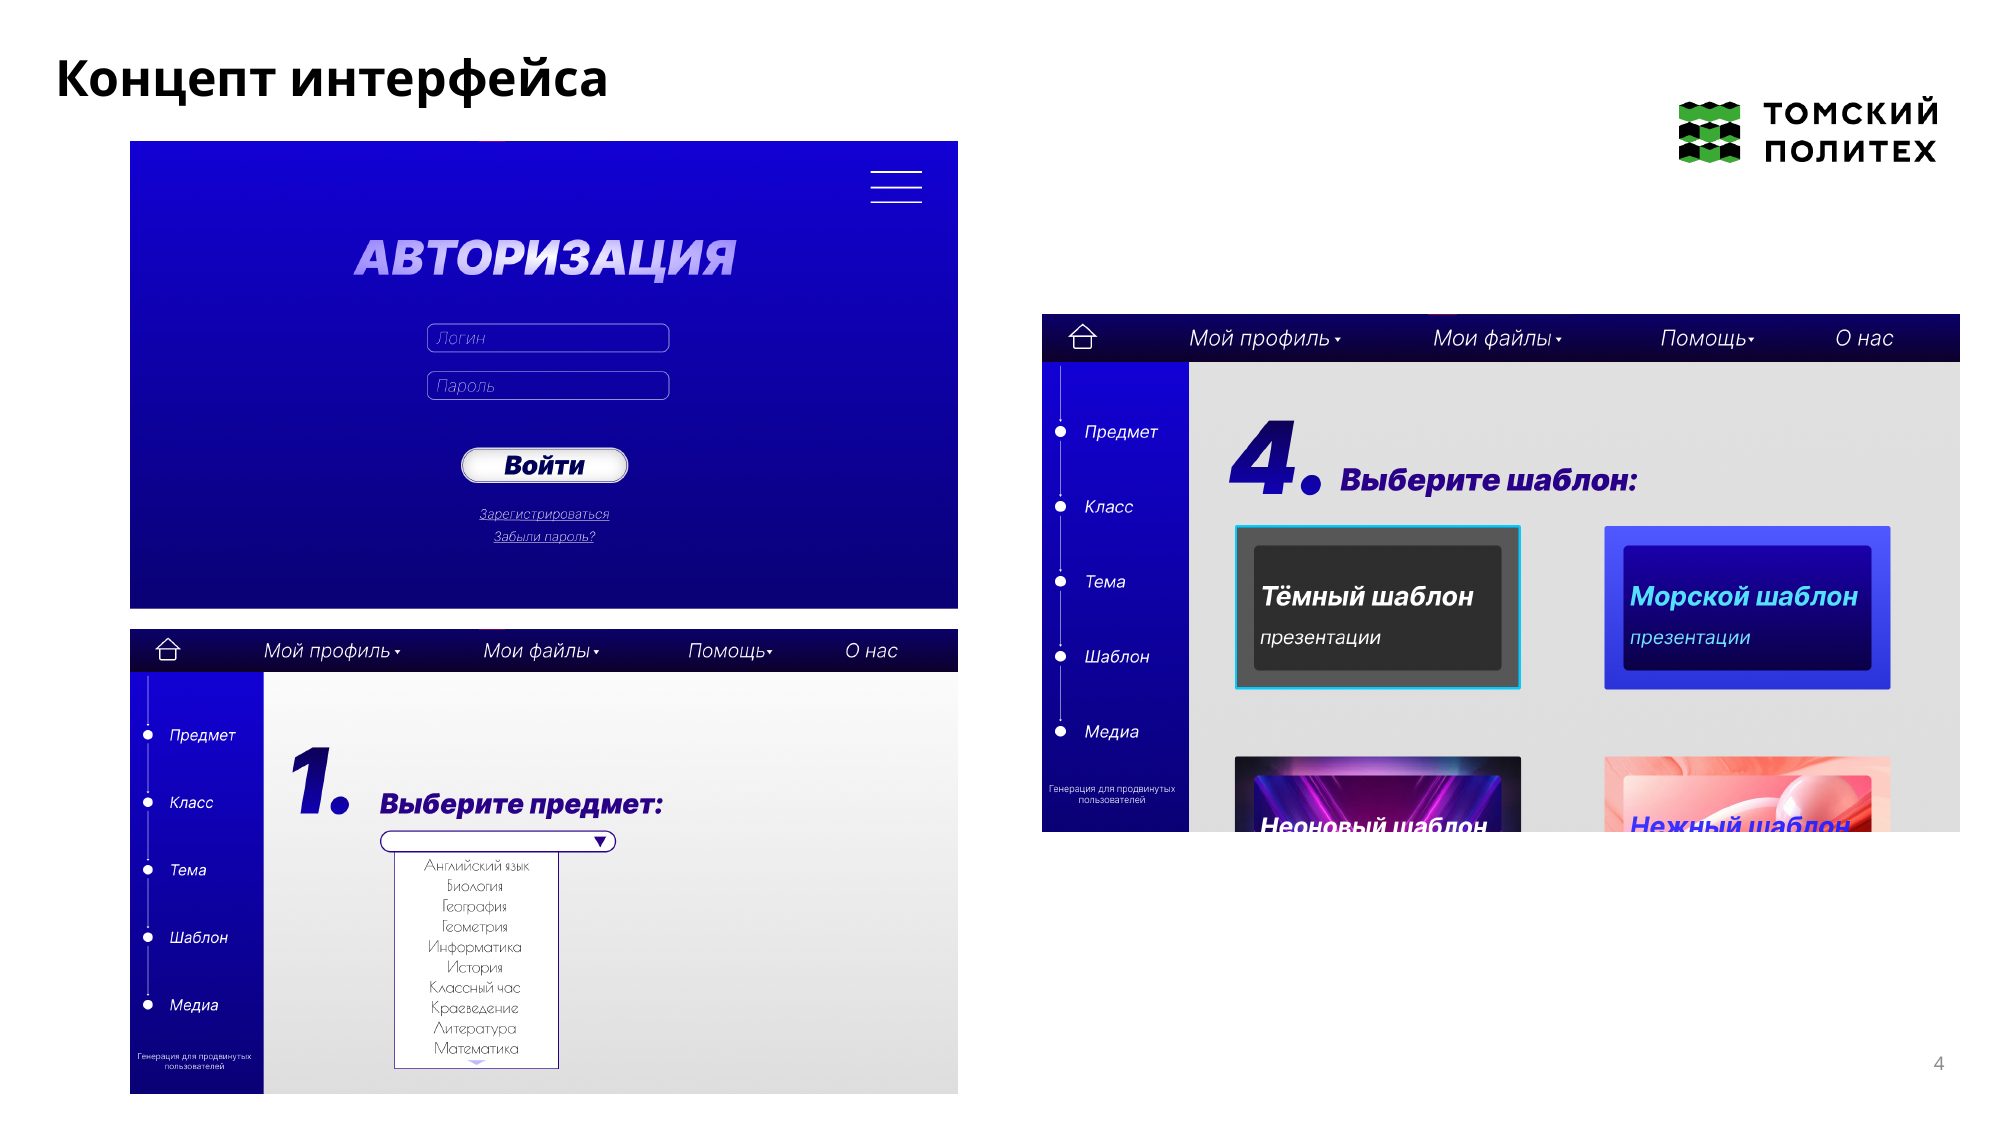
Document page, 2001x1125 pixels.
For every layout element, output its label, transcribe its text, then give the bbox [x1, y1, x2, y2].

picture [1042, 314, 1960, 832]
slide_number 4 [1431, 1034, 1960, 1095]
picture [130, 141, 958, 609]
picture [1679, 96, 1937, 163]
text_box Концепт интерфейса [55, 46, 1369, 107]
picture [130, 629, 958, 1094]
